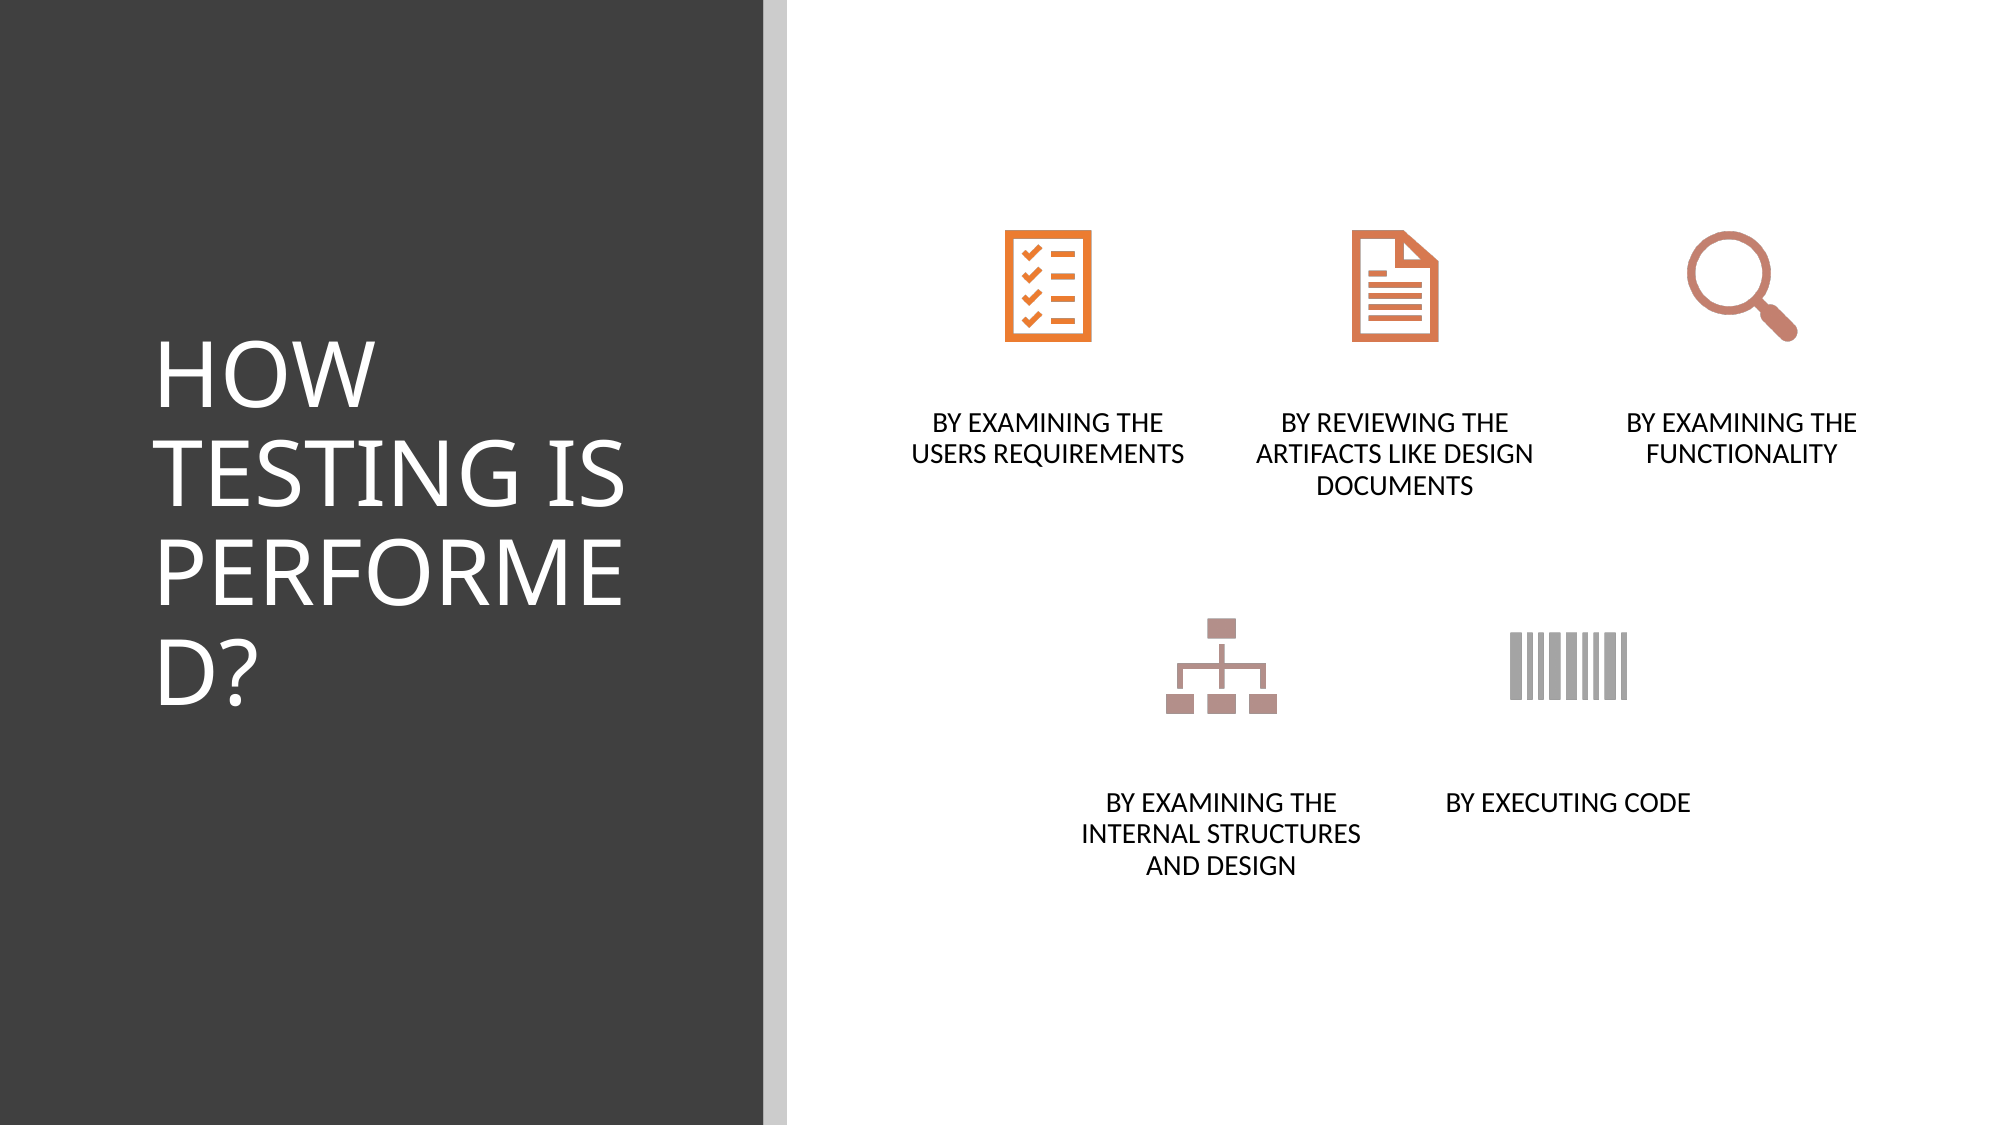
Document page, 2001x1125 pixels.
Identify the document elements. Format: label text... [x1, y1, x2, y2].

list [895, 105, 1895, 1020]
text_box [0, 0, 762, 1125]
title HOW TESTING IS PERFORMED? [137, 133, 685, 1020]
text_box [762, 0, 788, 1125]
